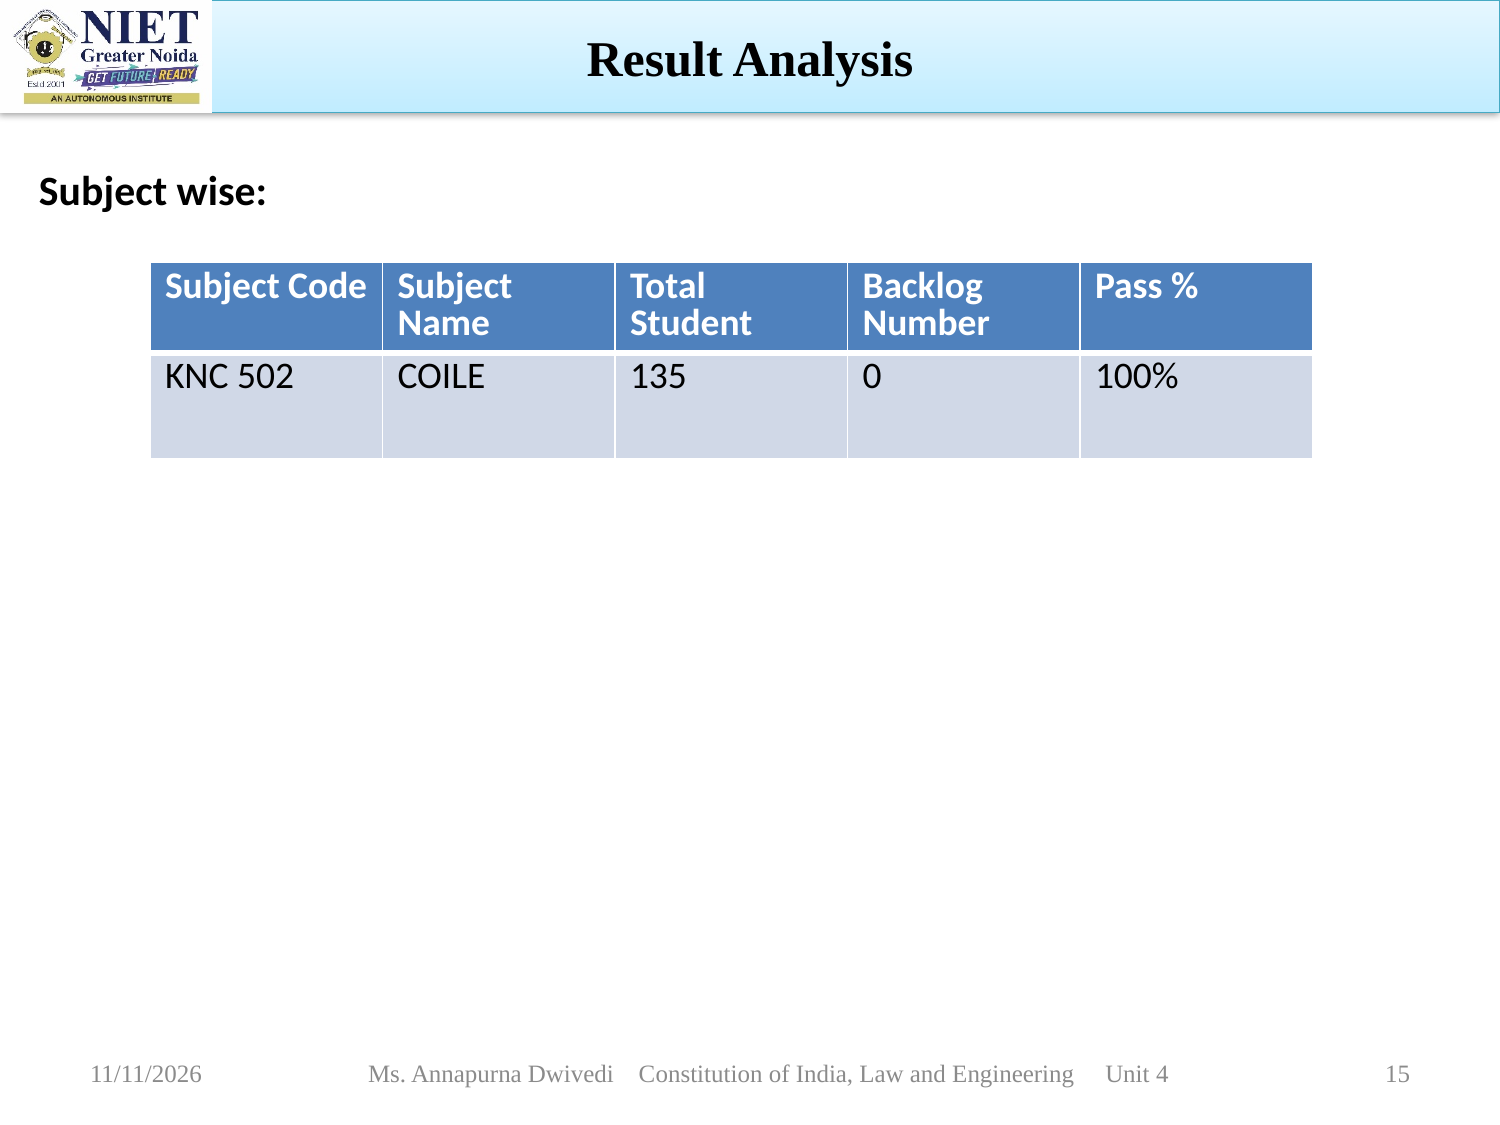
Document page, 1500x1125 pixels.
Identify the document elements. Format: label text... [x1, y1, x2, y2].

table_header Subject Name [383, 263, 614, 350]
footer Ms. Annapurna Dwivedi Constitution of India, Law and Engineering Unit 4 [300, 1042, 1074, 1103]
slide_number 15 [1074, 1042, 1425, 1103]
table_cell 100% [1081, 356, 1312, 458]
table_cell COILE [383, 356, 614, 458]
table_cell 135 [616, 356, 847, 458]
table_header Backlog Number [848, 263, 1079, 350]
table_header Total Student [616, 263, 847, 350]
table_header Pass % [1081, 263, 1312, 350]
picture [0, 0, 212, 113]
title Result Analysis [214, 0, 1500, 113]
text_box Subject wise: [24, 156, 400, 221]
table_cell 0 [848, 356, 1079, 458]
table_cell KNC 502 [151, 356, 382, 458]
table_header Subject Code [151, 263, 382, 350]
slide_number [75, 1042, 300, 1103]
